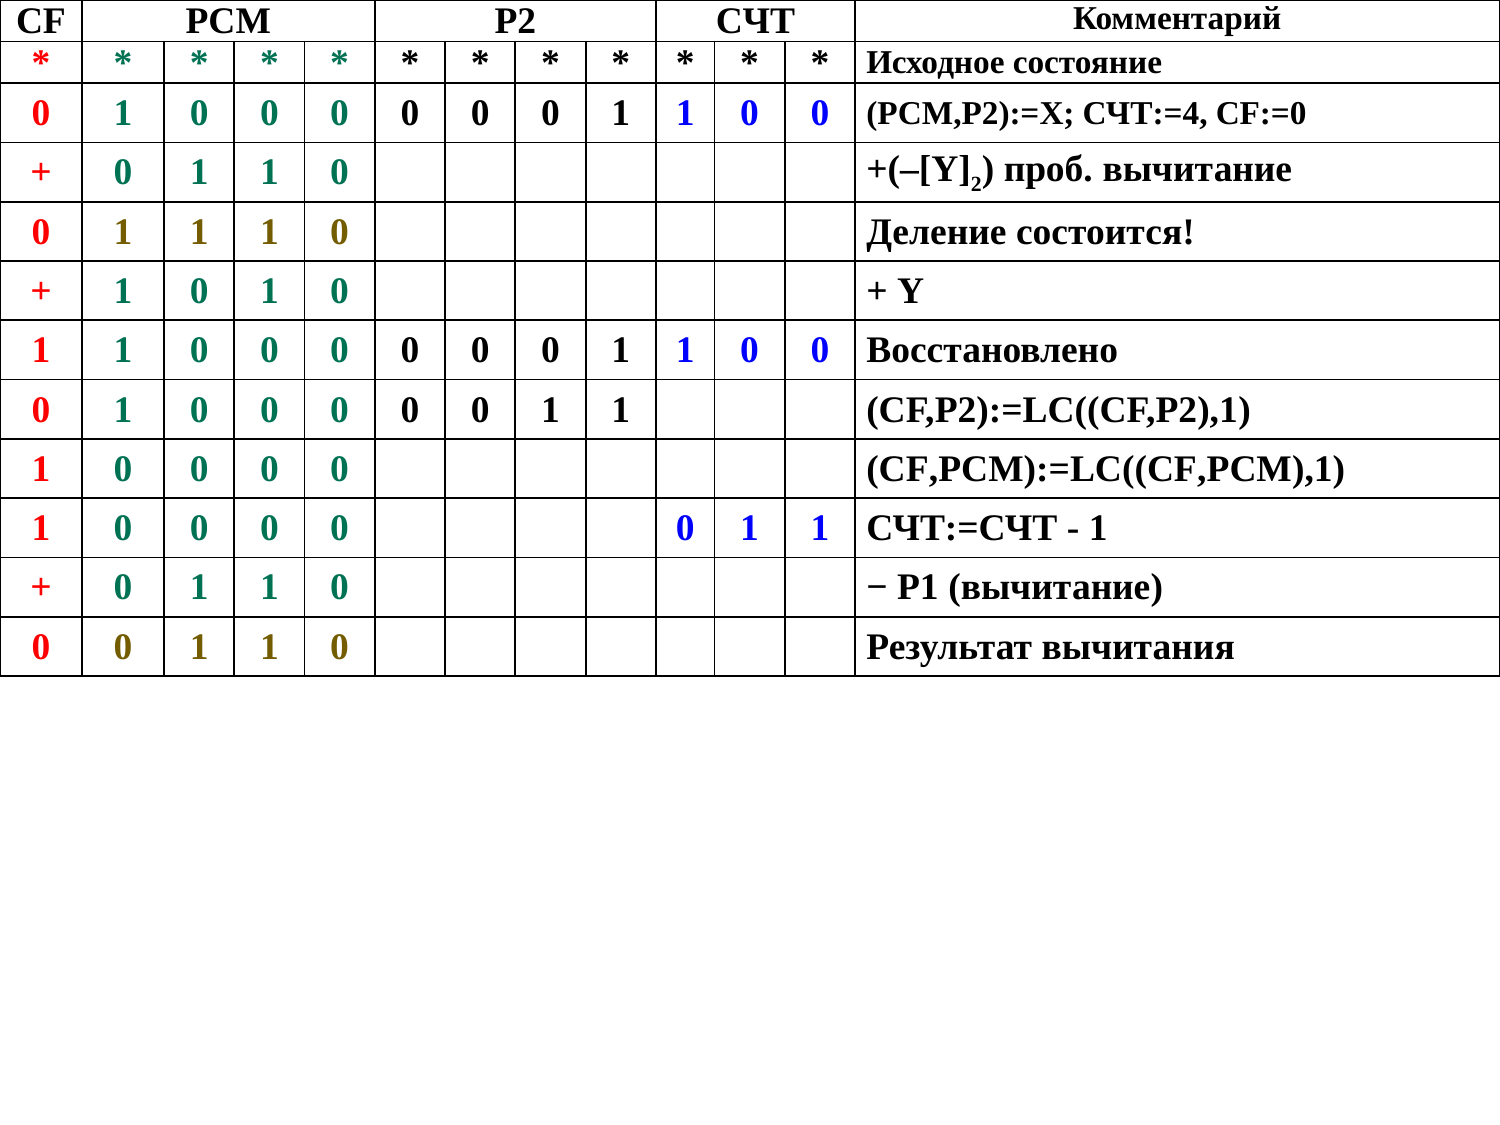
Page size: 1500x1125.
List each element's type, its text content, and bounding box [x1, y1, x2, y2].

table_cell СЧТ:=СЧТ - 1 [856, 499, 1499, 557]
table_cell [446, 440, 514, 497]
table_cell [516, 558, 585, 616]
table_cell 0 [516, 321, 585, 379]
table_cell 1 [715, 499, 784, 557]
table_cell 0 [446, 380, 514, 438]
table_cell 0 [235, 499, 304, 557]
table_cell [786, 618, 854, 675]
table_cell * [376, 42, 444, 82]
table_cell 0 [1, 618, 81, 675]
table_cell 1 [165, 558, 233, 616]
table_cell 1 [657, 321, 714, 379]
table_cell [657, 440, 714, 497]
table_cell [587, 440, 655, 497]
table_cell 0 [235, 84, 304, 142]
table_cell 0 [165, 499, 233, 557]
table_cell [446, 558, 514, 616]
table_cell 1 [83, 262, 163, 319]
table_cell * [165, 42, 233, 82]
table_cell [516, 203, 585, 260]
table_cell 0 [165, 380, 233, 438]
table_cell +(–[Y]2) проб. вычитание [856, 143, 1499, 201]
table_cell [376, 203, 444, 260]
table_cell 0 [305, 499, 374, 557]
table_cell 0 [657, 499, 714, 557]
table_cell [516, 262, 585, 319]
table_cell 1 [83, 380, 163, 438]
table_cell 1 [235, 143, 304, 201]
table_cell 0 [165, 321, 233, 379]
table_cell * [786, 42, 854, 82]
table_cell [715, 558, 784, 616]
table_cell [786, 440, 854, 497]
table_cell [715, 618, 784, 675]
table_cell [715, 262, 784, 319]
table_cell 1 [165, 143, 233, 201]
table_cell [446, 143, 514, 201]
table_cell [715, 380, 784, 438]
table_cell * [715, 42, 784, 82]
table_cell Результат вычитания [856, 618, 1499, 675]
table_cell * [305, 42, 374, 82]
table_cell * [1, 42, 81, 82]
table_cell 1 [83, 321, 163, 379]
table_cell 0 [1, 380, 81, 438]
table_cell 0 [305, 262, 374, 319]
table_header P2 [376, 1, 655, 41]
table_cell [786, 380, 854, 438]
table_cell 0 [305, 203, 374, 260]
table_cell [786, 262, 854, 319]
table_cell 0 [305, 143, 374, 201]
table_cell [587, 618, 655, 675]
table_cell [376, 440, 444, 497]
table_cell [657, 618, 714, 675]
table_cell + [1, 558, 81, 616]
table_cell [446, 618, 514, 675]
table_cell [446, 203, 514, 260]
table_cell [786, 143, 854, 201]
table_cell 0 [83, 558, 163, 616]
table_cell [446, 262, 514, 319]
table_header CF [1, 1, 81, 41]
table_cell 1 [165, 203, 233, 260]
table_cell 0 [516, 84, 585, 142]
table_cell [657, 558, 714, 616]
table_cell 1 [1, 321, 81, 379]
table_cell 1 [657, 84, 714, 142]
table_cell 0 [786, 84, 854, 142]
table_cell [715, 440, 784, 497]
table_cell 0 [446, 321, 514, 379]
table_cell [587, 203, 655, 260]
table_cell [516, 143, 585, 201]
table_cell 0 [305, 558, 374, 616]
table_cell 0 [715, 84, 784, 142]
table_cell * [446, 42, 514, 82]
table_cell [657, 143, 714, 201]
table_cell 1 [587, 380, 655, 438]
table_cell 0 [376, 380, 444, 438]
table_cell 1 [165, 618, 233, 675]
table_cell 0 [715, 321, 784, 379]
table_cell 0 [83, 440, 163, 497]
table_cell 0 [1, 84, 81, 142]
table_cell [657, 262, 714, 319]
table_cell 0 [83, 143, 163, 201]
table_cell 0 [305, 440, 374, 497]
table_cell 0 [376, 84, 444, 142]
table_cell 1 [587, 84, 655, 142]
table_cell + [1, 262, 81, 319]
table_cell 0 [235, 440, 304, 497]
table_cell [516, 499, 585, 557]
table_cell 0 [305, 618, 374, 675]
table_cell 1 [83, 203, 163, 260]
table_cell + Y [856, 262, 1499, 319]
table_cell [715, 203, 784, 260]
table_cell 0 [446, 84, 514, 142]
table_cell 0 [305, 84, 374, 142]
table_cell 0 [235, 321, 304, 379]
table_cell 1 [786, 499, 854, 557]
table_cell * [587, 42, 655, 82]
table_cell 0 [786, 321, 854, 379]
table_cell * [83, 42, 163, 82]
table_cell 1 [235, 203, 304, 260]
table_cell * [235, 42, 304, 82]
table_cell [786, 203, 854, 260]
table_cell (CF,PСМ):=LC((CF,PСМ),1) [856, 440, 1499, 497]
table_cell [587, 143, 655, 201]
table_cell 1 [516, 380, 585, 438]
table_cell [587, 499, 655, 557]
table_cell 0 [165, 84, 233, 142]
table_cell [376, 262, 444, 319]
table_header Комментарий [856, 1, 1499, 41]
table_cell * [657, 42, 714, 82]
table_cell * [516, 42, 585, 82]
table_cell [657, 203, 714, 260]
table_cell (CF,P2):=LC((CF,P2),1) [856, 380, 1499, 438]
table_cell 0 [235, 380, 304, 438]
table_cell − Р1 (вычитание) [856, 558, 1499, 616]
table_cell 0 [1, 203, 81, 260]
table_cell 1 [587, 321, 655, 379]
table_cell 0 [165, 440, 233, 497]
table_cell [376, 558, 444, 616]
table_cell [587, 262, 655, 319]
table_cell 0 [305, 321, 374, 379]
table_cell [376, 618, 444, 675]
table_cell 1 [1, 499, 81, 557]
table_header PCM [83, 1, 374, 41]
table_cell + [1, 143, 81, 201]
table_cell Деление состоится! [856, 203, 1499, 260]
table_cell [715, 143, 784, 201]
table_cell 0 [83, 499, 163, 557]
table_cell [446, 499, 514, 557]
table_cell 0 [83, 618, 163, 675]
table_cell 1 [83, 84, 163, 142]
table_cell [516, 618, 585, 675]
table_cell [587, 558, 655, 616]
table_cell [657, 380, 714, 438]
table_cell 0 [376, 321, 444, 379]
table_cell (РСМ,Р2):=Х; СЧТ:=4, CF:=0 [856, 84, 1499, 142]
table_cell 1 [235, 262, 304, 319]
table_cell 1 [235, 558, 304, 616]
table_cell [376, 499, 444, 557]
table_cell [786, 558, 854, 616]
table_cell 1 [235, 618, 304, 675]
table_cell 1 [1, 440, 81, 497]
table_cell 0 [305, 380, 374, 438]
table_header CЧТ [657, 1, 854, 41]
table_cell Восстановлено [856, 321, 1499, 379]
table_cell 0 [165, 262, 233, 319]
table_cell Исходное состояние [856, 42, 1499, 82]
table_cell [516, 440, 585, 497]
table_cell [376, 143, 444, 201]
